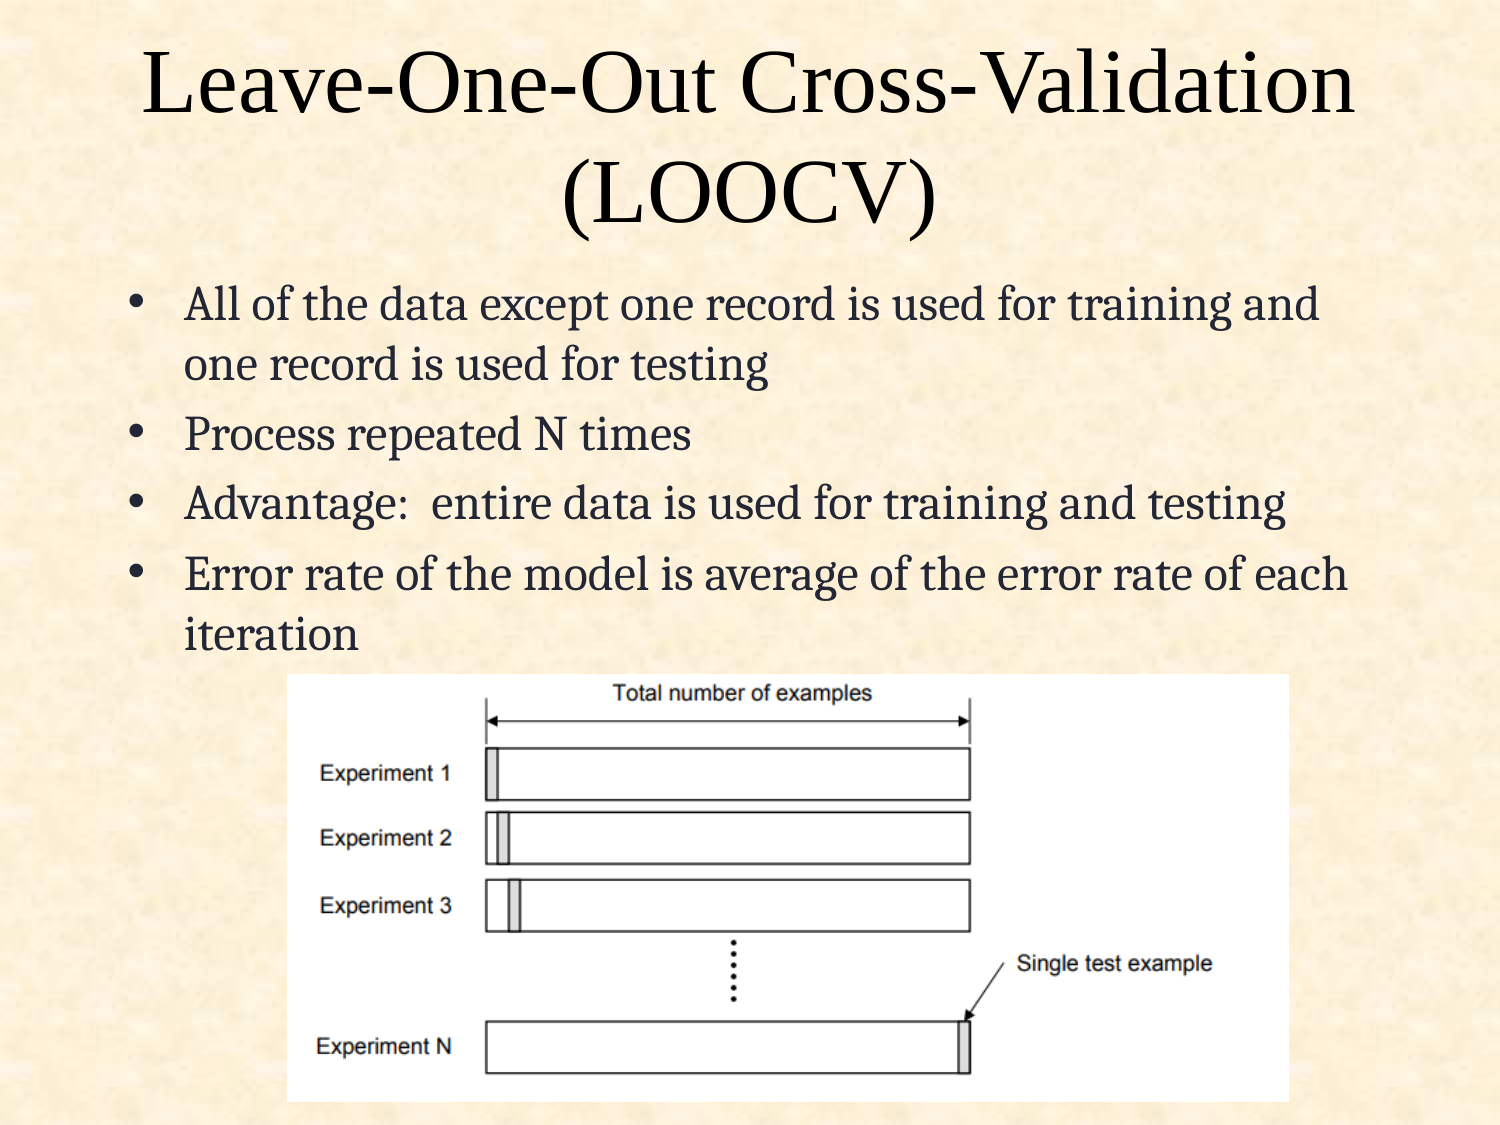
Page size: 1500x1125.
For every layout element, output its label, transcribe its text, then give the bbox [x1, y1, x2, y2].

picture [0, 0, 1500, 1125]
list All of the data except one record is used for training and one record is used for testing Process repeated N times Advantage: entire data is used for training and testing Error rate of the model is average of the error rate of each iteration [112, 262, 1388, 938]
title Leave-One-Out Cross-Validation (LOOCV) [112, 37, 1388, 225]
